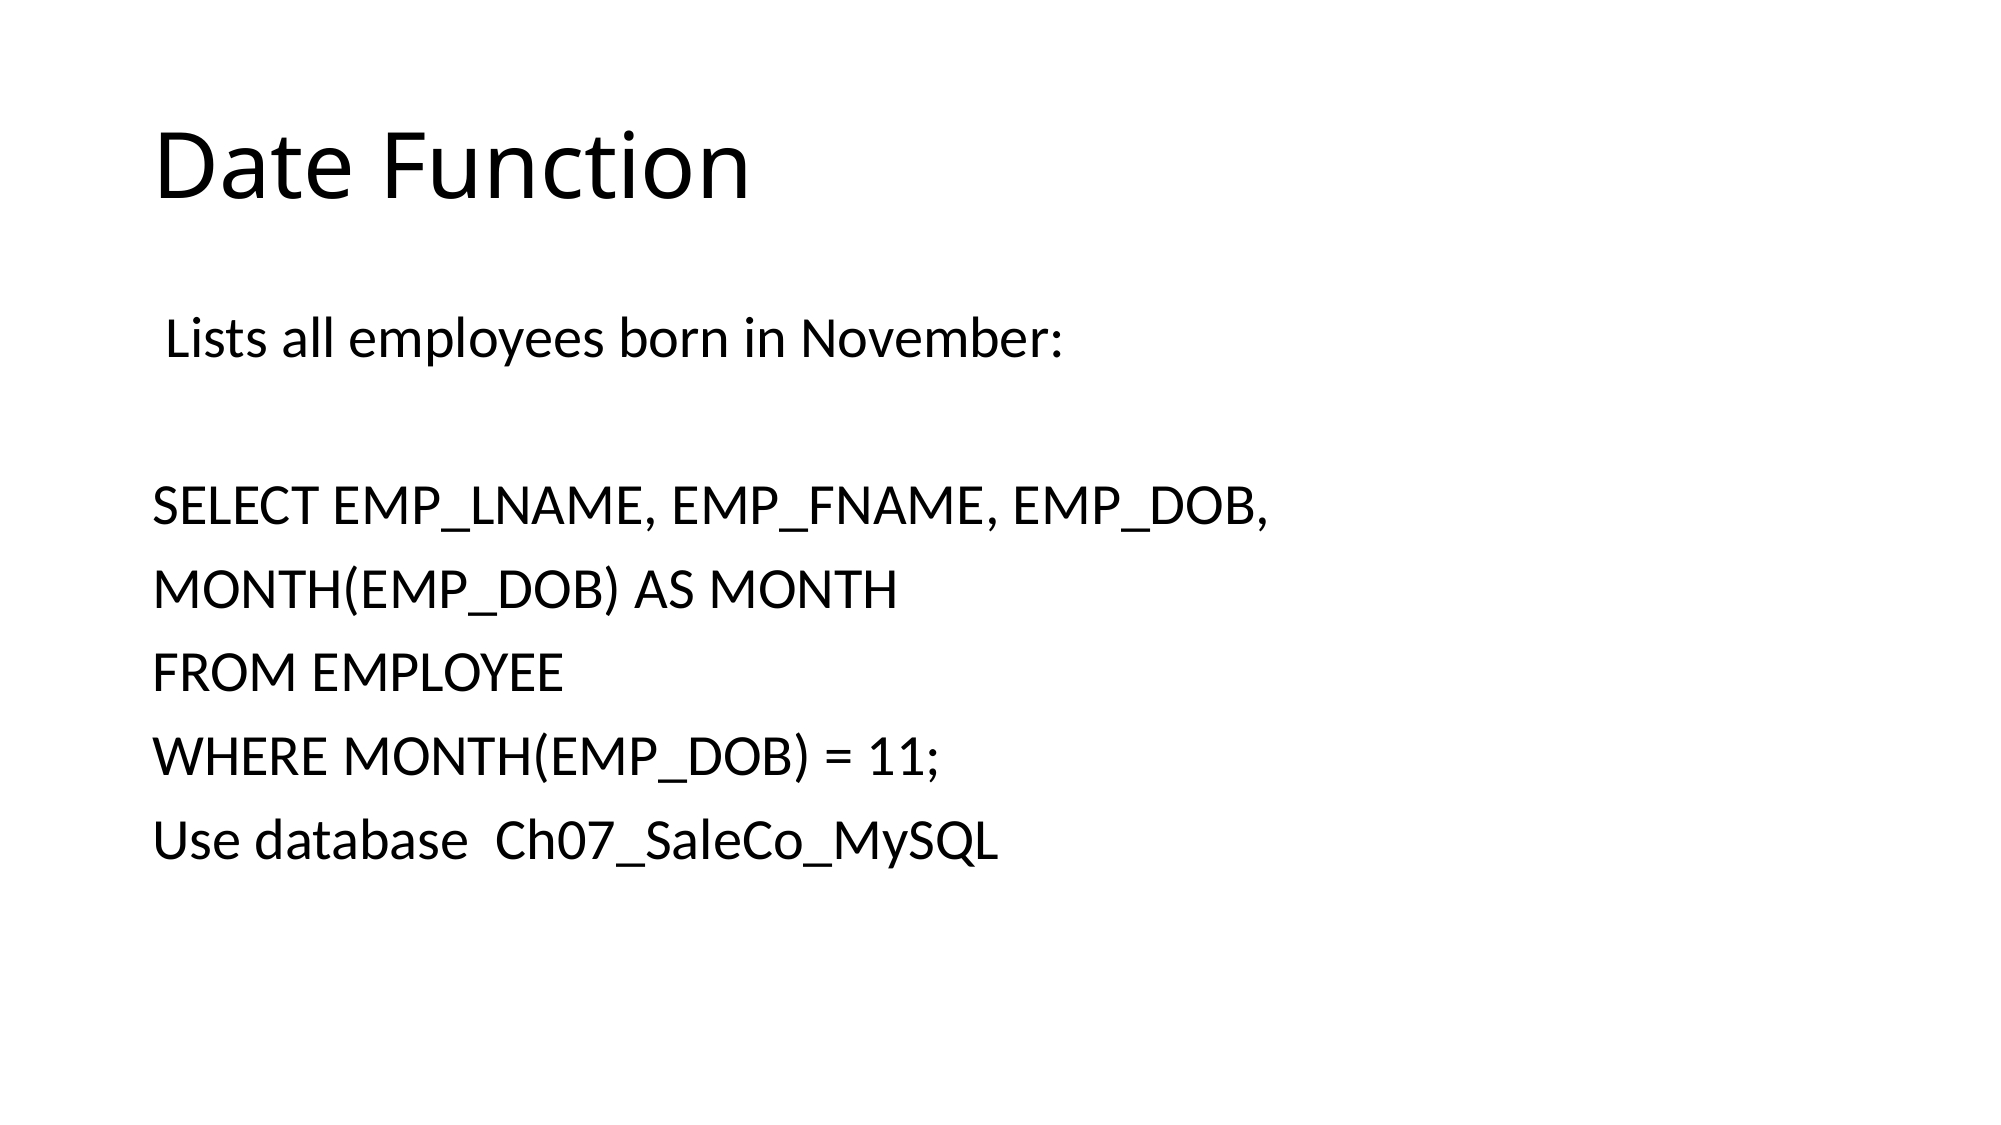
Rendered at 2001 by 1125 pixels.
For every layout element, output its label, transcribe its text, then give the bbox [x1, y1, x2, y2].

list Lists all employees born in November: SELECT EMP_LNAME, EMP_FNAME, EMP_DOB, MONTH(EMP_DOB) AS MONTH FROM EMPLOYEE WHERE MONTH(EMP_DOB) = 11; Use database Ch07_SaleCo_MySQL [137, 299, 1863, 1014]
title Date Function [137, 59, 1863, 278]
